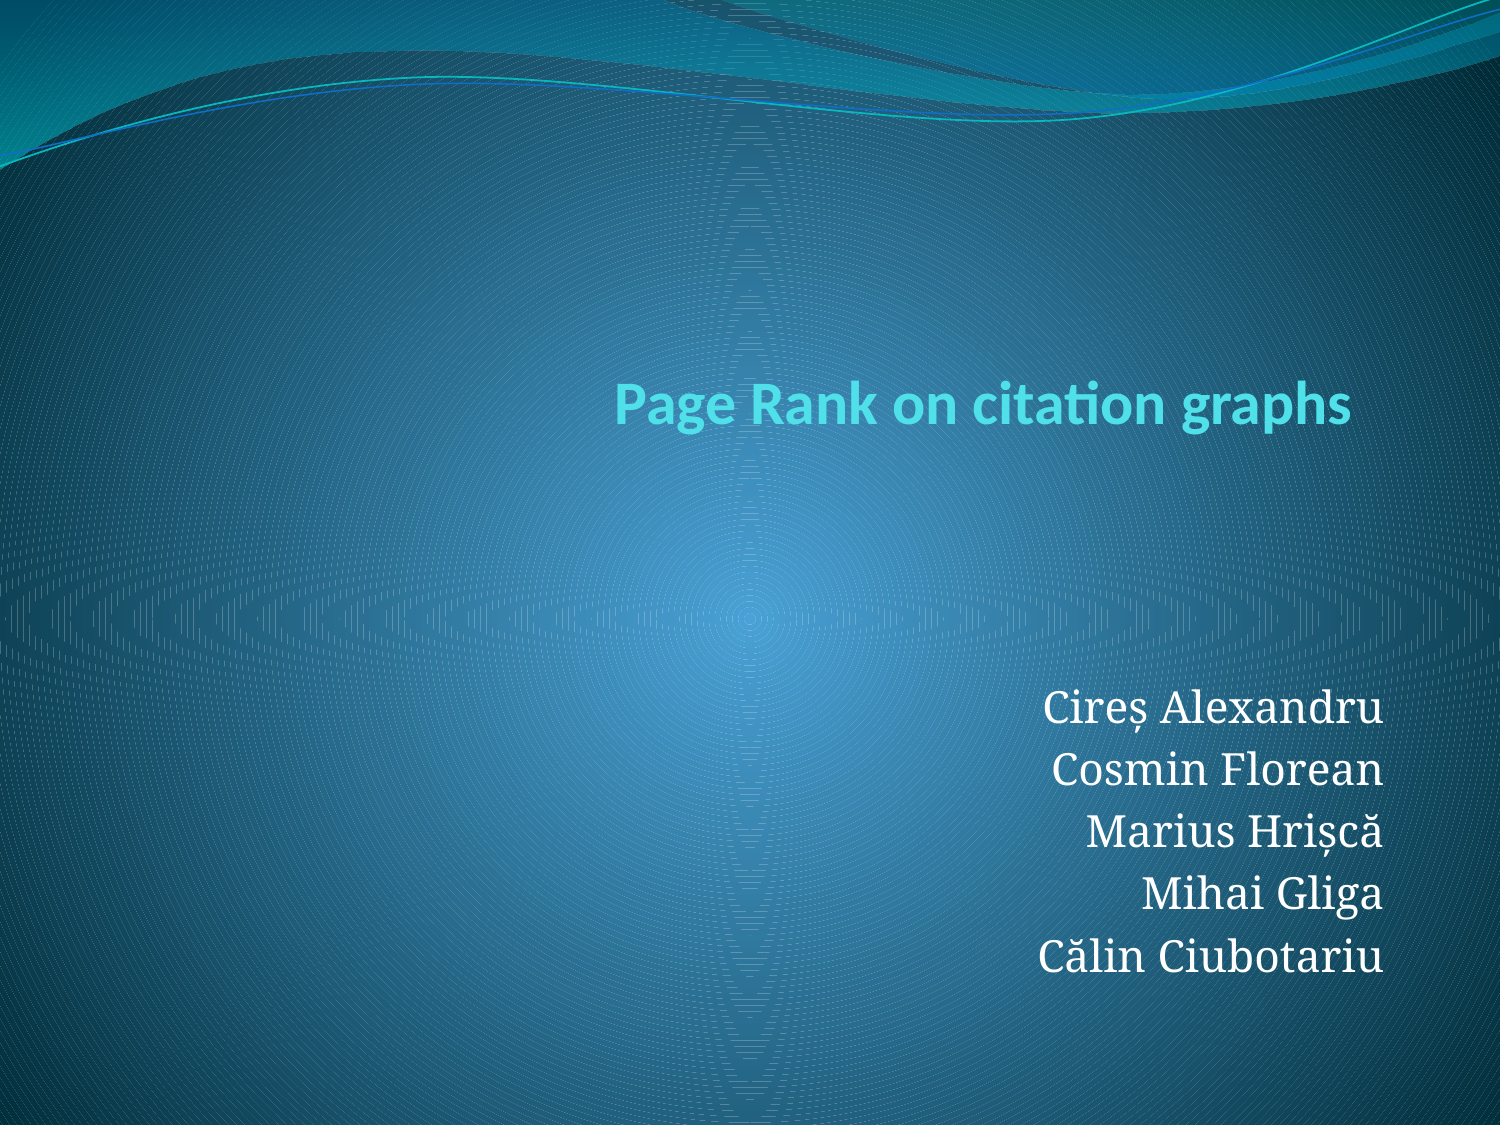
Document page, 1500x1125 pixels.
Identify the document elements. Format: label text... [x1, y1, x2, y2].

subtitle Cireș Alexandru Cosmin Florean Marius Hrișcă Mihai Gliga Călin Ciubotariu [105, 609, 1394, 991]
title Page Rank on citation graphs [82, 210, 1370, 511]
